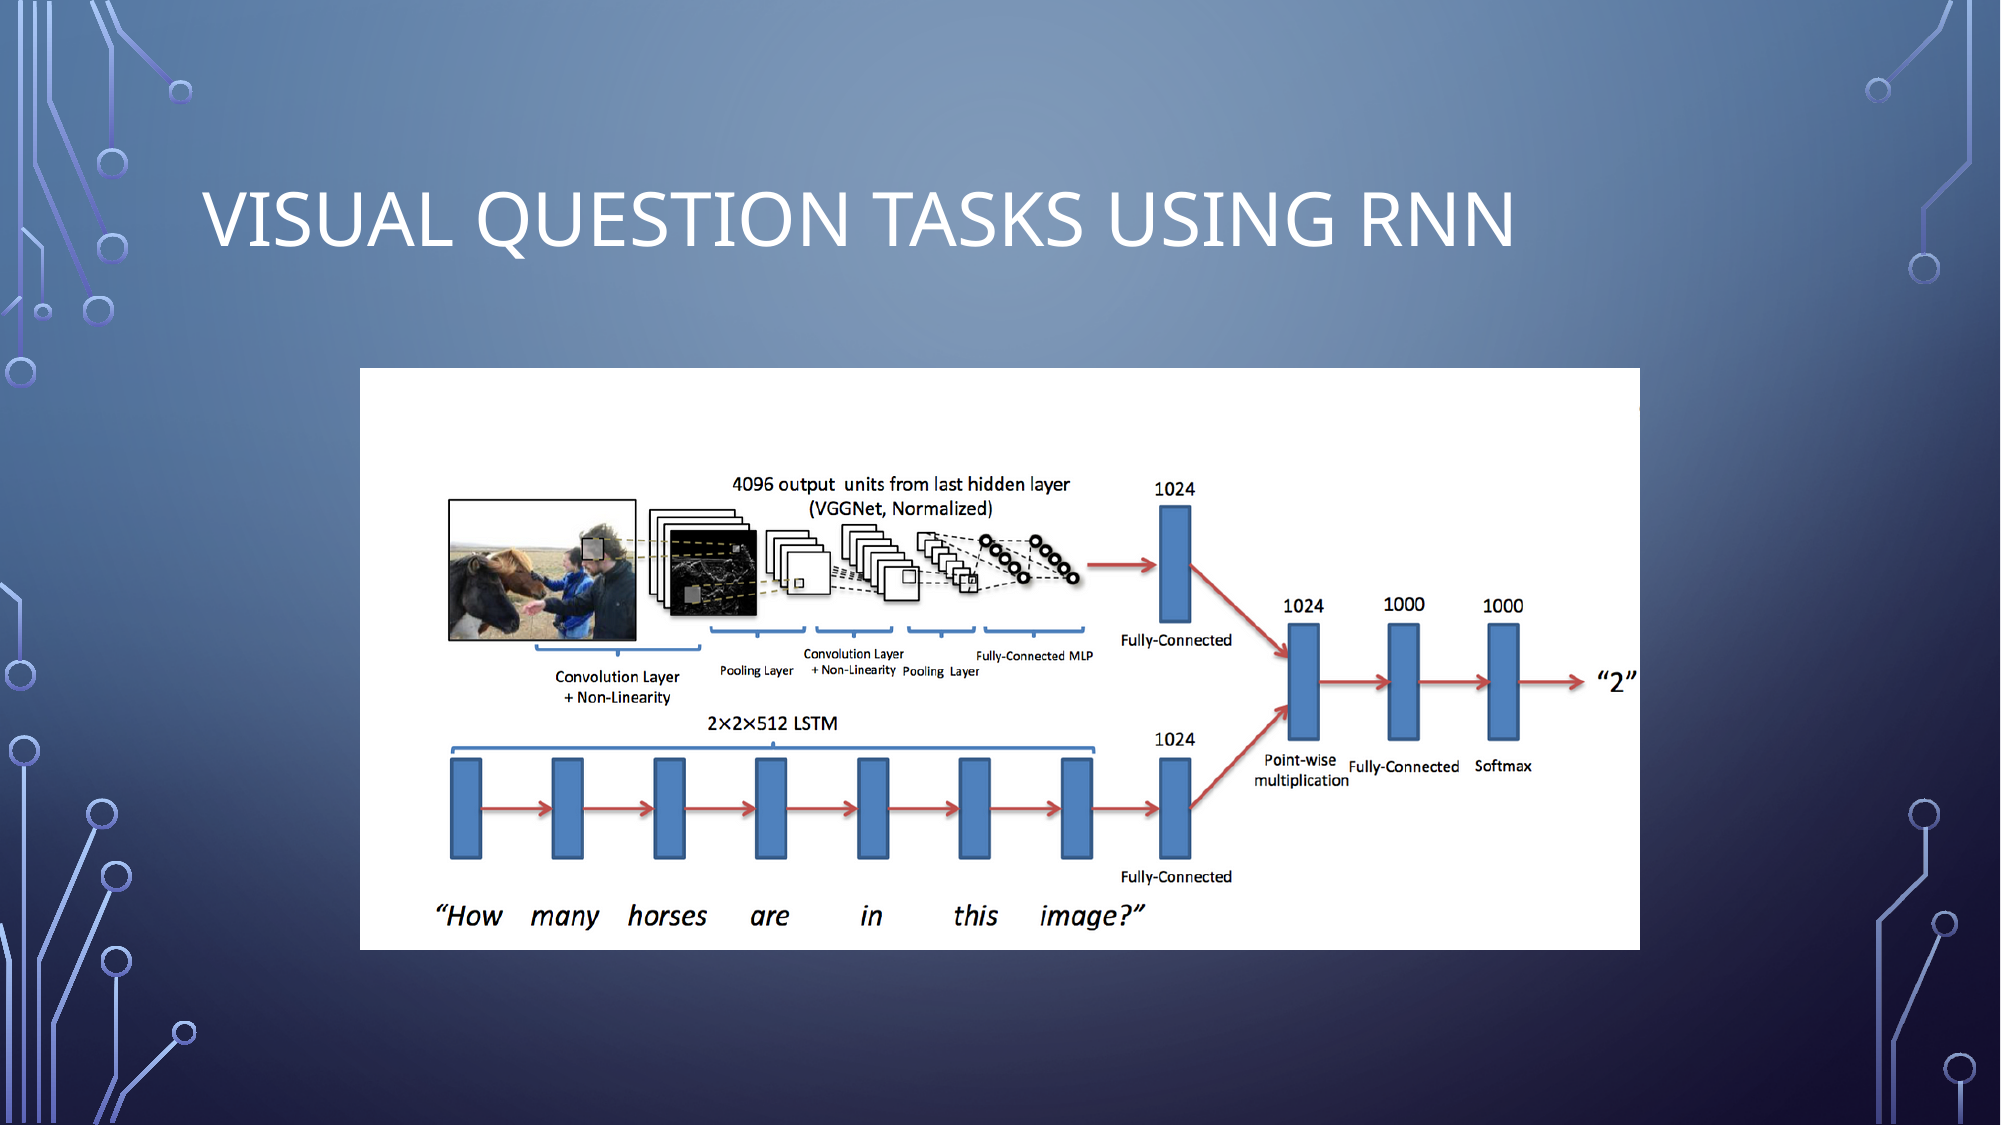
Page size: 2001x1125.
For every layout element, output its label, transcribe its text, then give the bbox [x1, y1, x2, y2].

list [359, 368, 1640, 951]
title Visual Question Tasks using RNN [187, 101, 1813, 344]
